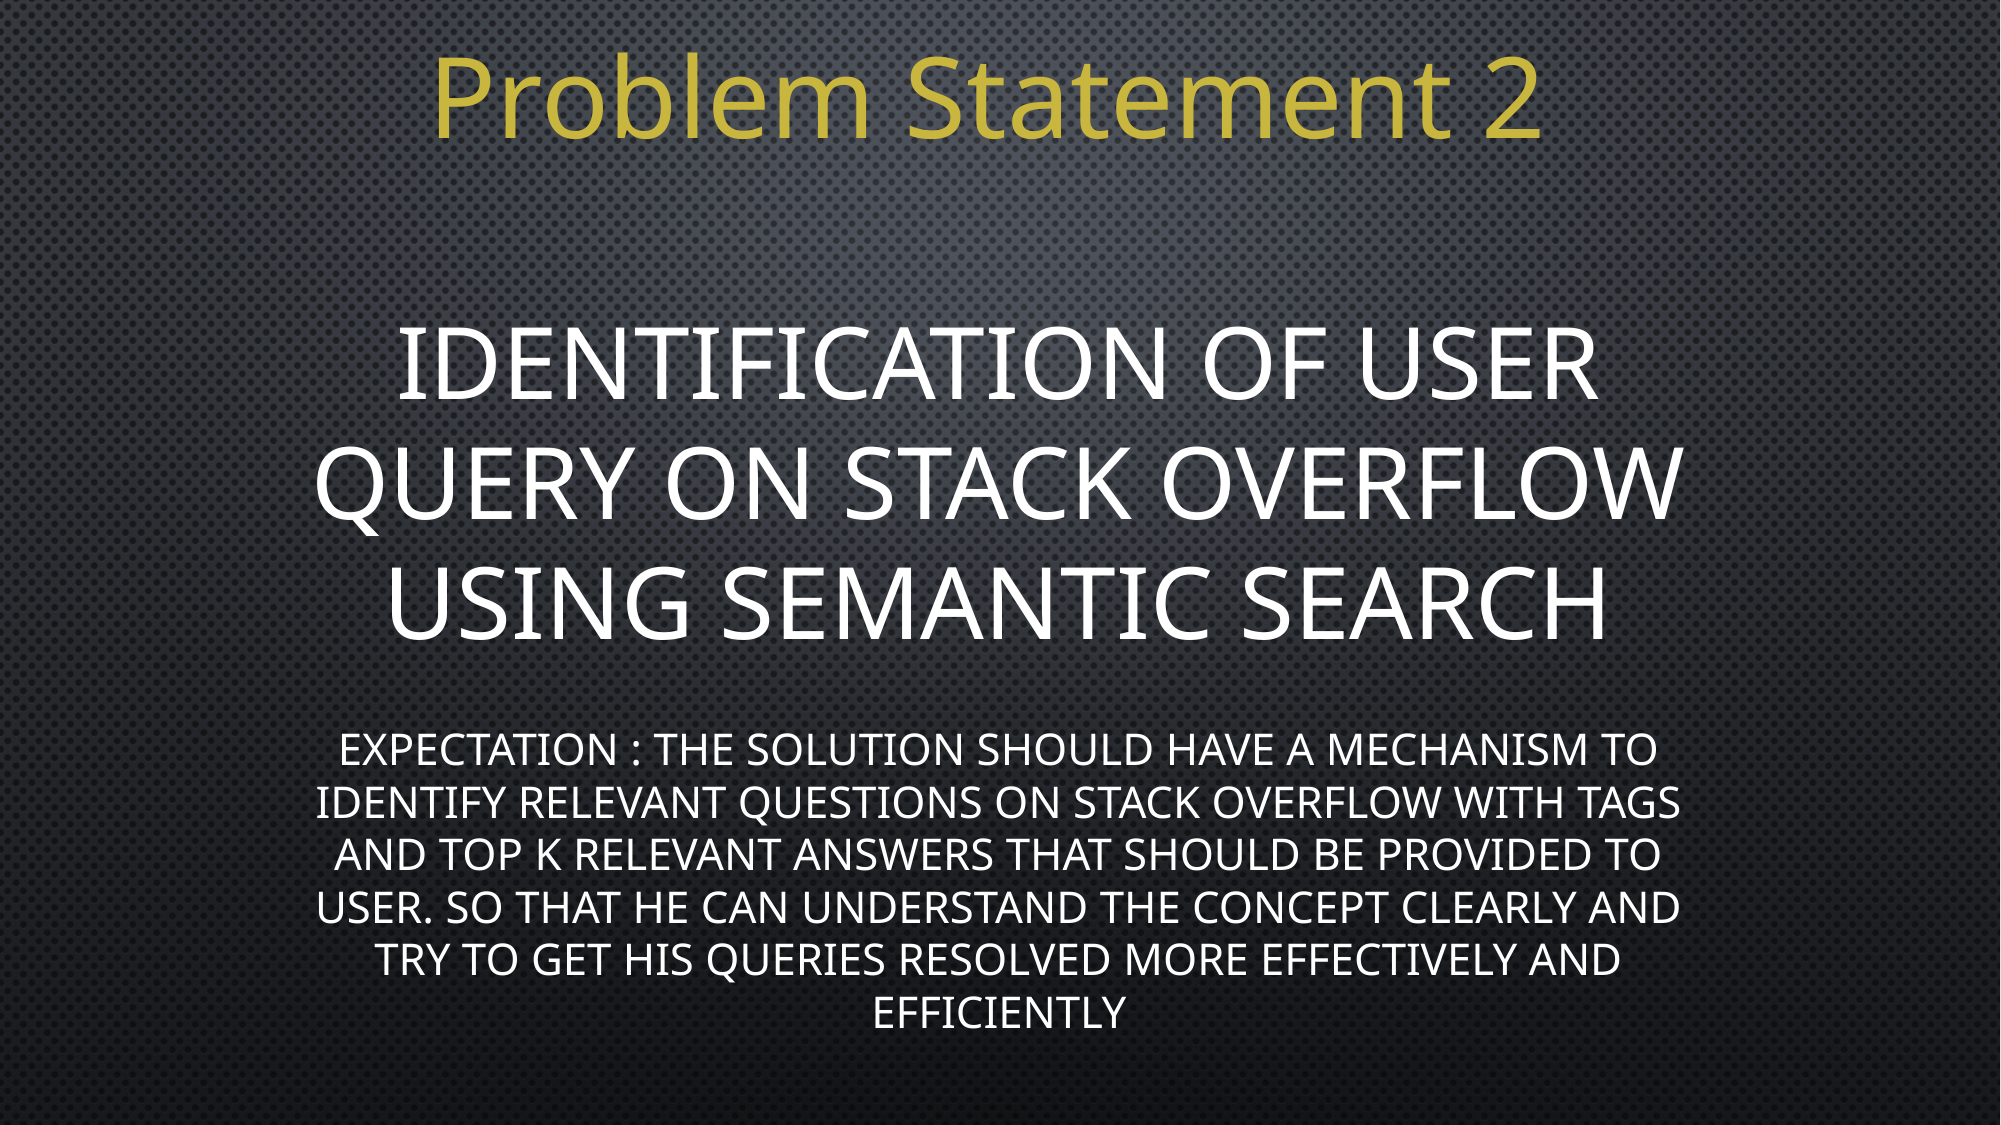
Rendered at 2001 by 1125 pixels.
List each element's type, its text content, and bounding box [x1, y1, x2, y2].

subtitle Expectation : The solution should have a mechanism to identify relevant questions on stack overflow with tags and top k relevant answers that should be provided to user. So that he can understand the concept clearly and try to get his queries resolved more effectively and efficiently [287, 714, 1711, 1027]
title Identification of User Query on Stack Overflow Using Semantic Search [287, 141, 1711, 667]
text_box Problem Statement 2 [413, 18, 1562, 169]
